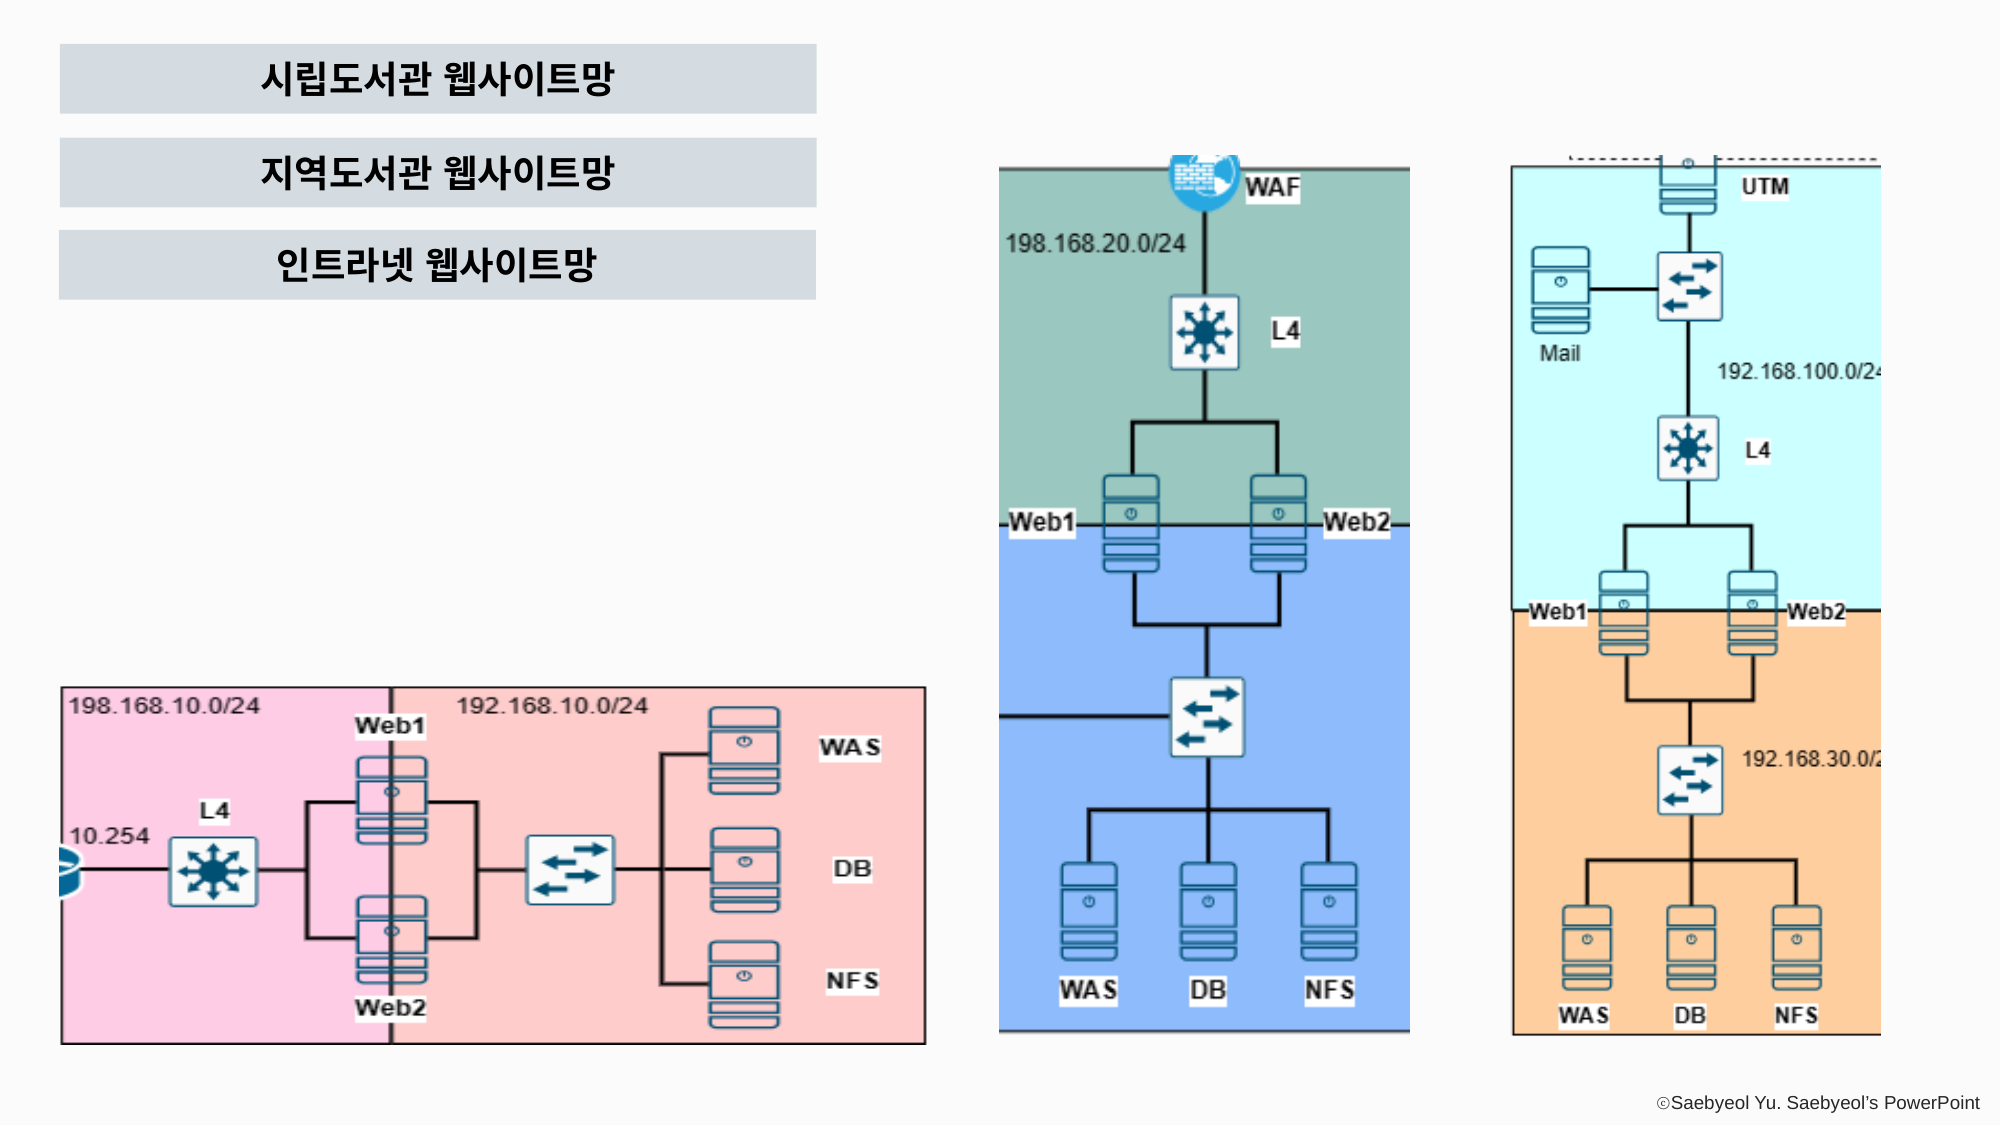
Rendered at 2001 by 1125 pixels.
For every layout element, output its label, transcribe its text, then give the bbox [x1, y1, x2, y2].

picture [58, 685, 929, 1045]
picture [1502, 155, 1881, 1045]
text_box 시립도서관 웹사이트망 [59, 43, 818, 115]
picture [999, 155, 1410, 1045]
text_box 지역도서관 웹사이트망 [59, 137, 818, 208]
text_box 인트라넷 웹사이트망 [58, 229, 817, 301]
